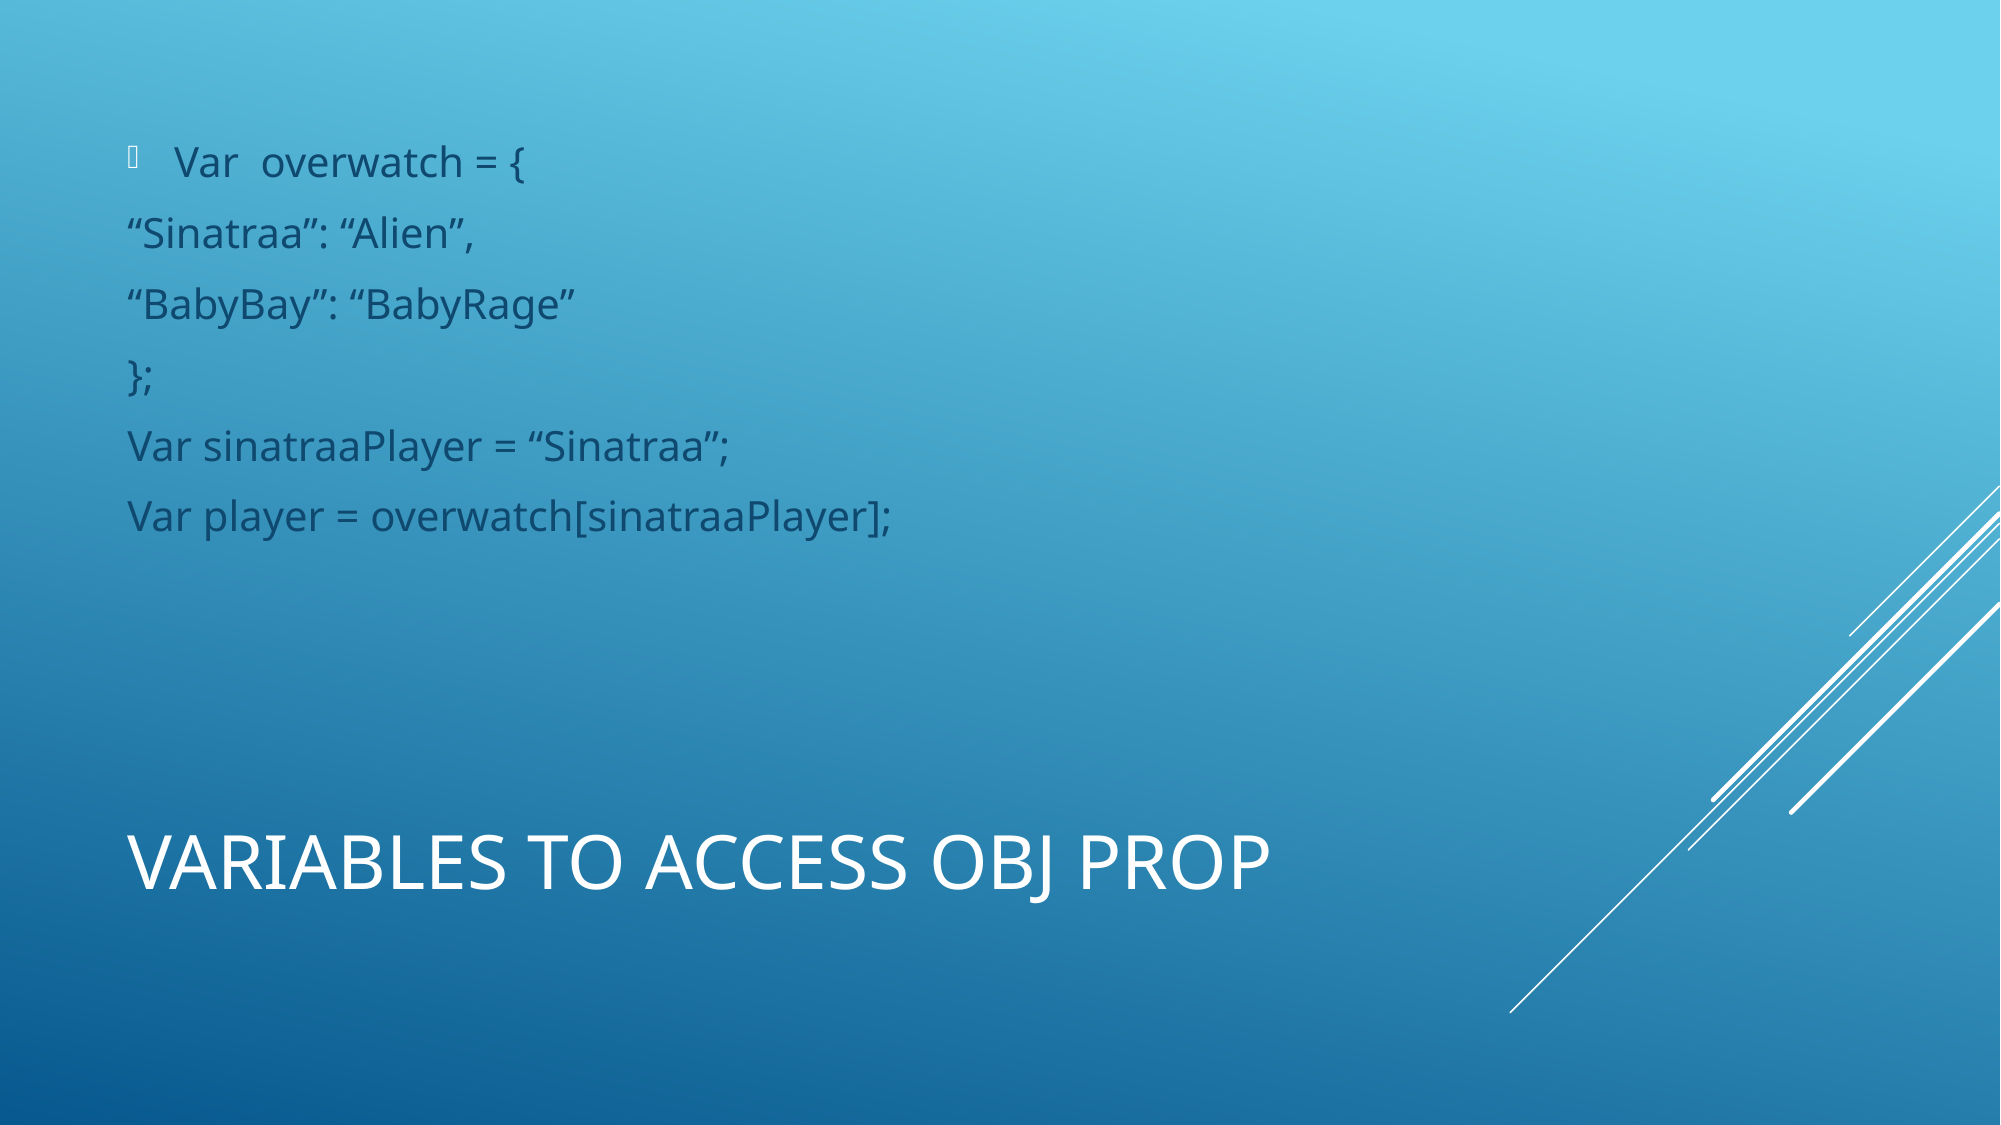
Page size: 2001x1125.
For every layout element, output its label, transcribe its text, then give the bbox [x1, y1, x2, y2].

list Var overwatch = { “Sinatraa”: “Alien”, “BabyBay”: “BabyRage” }; Var sinatraaPlayer = “Sinatraa”; Var player = overwatch[sinatraaPlayer]; [112, 112, 1513, 706]
title Variables to access obj prop [112, 736, 1513, 984]
